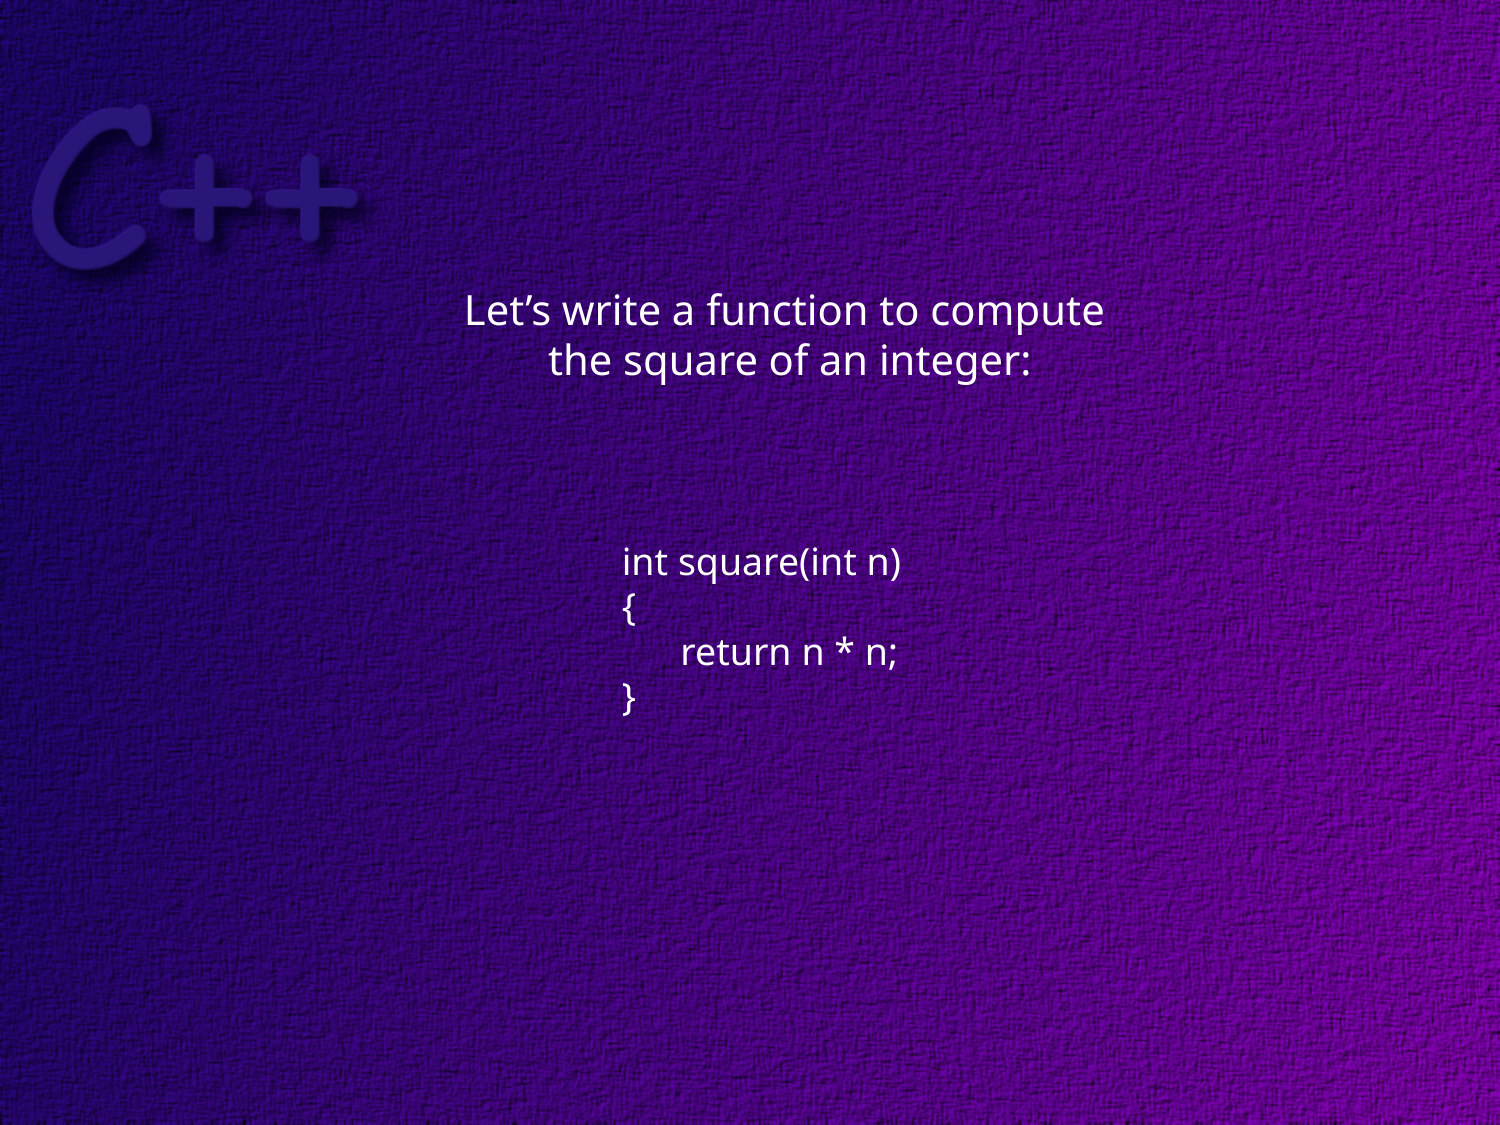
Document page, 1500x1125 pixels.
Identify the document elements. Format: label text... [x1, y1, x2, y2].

picture [0, 0, 1500, 1125]
text_box int square(int n) { return n * n; } [607, 531, 917, 726]
text_box Let’s write a function to compute the square of an integer: [449, 276, 1131, 392]
